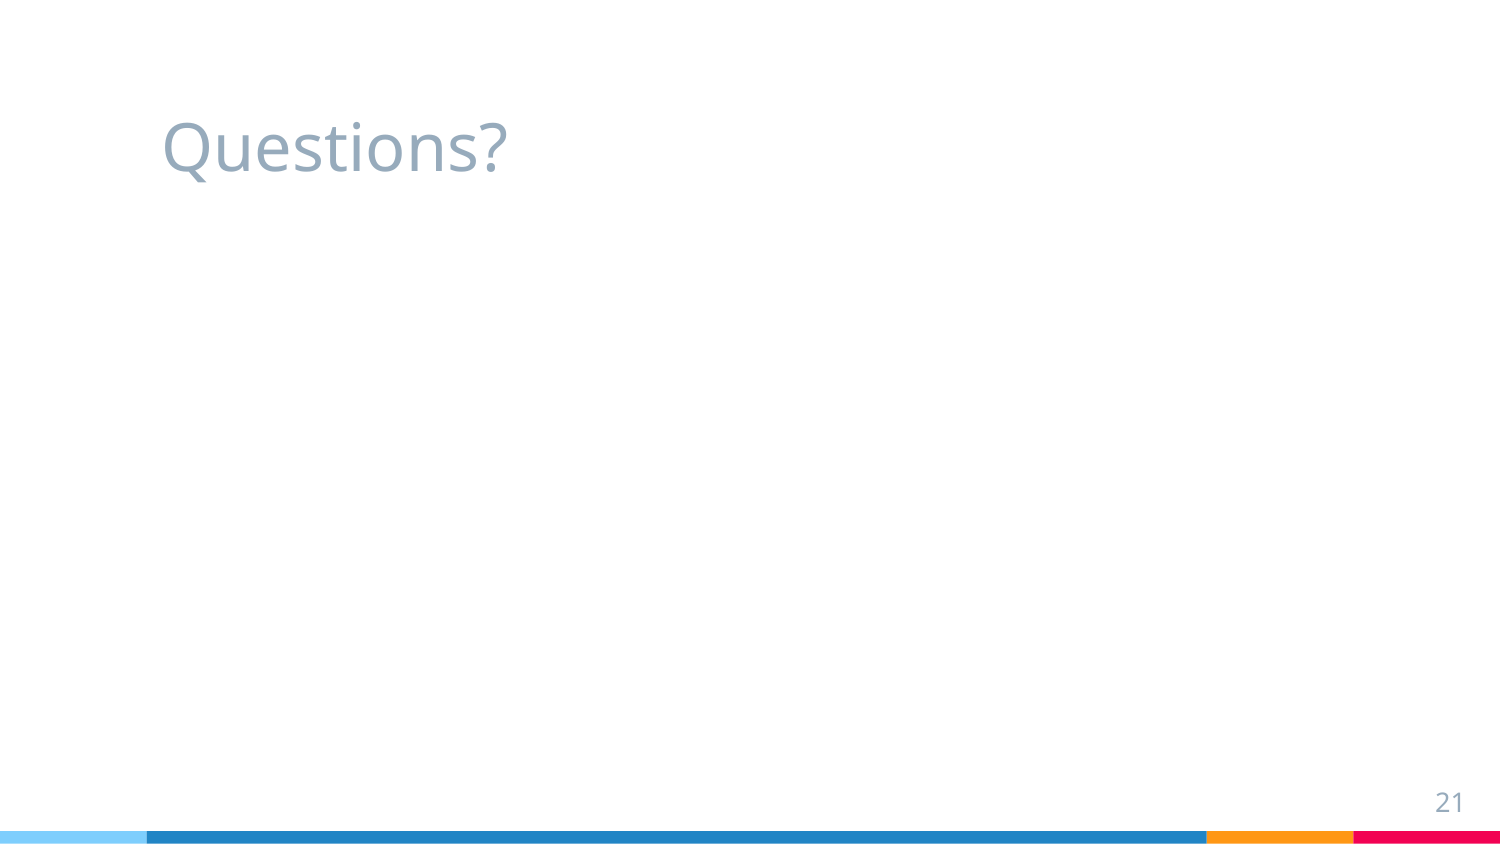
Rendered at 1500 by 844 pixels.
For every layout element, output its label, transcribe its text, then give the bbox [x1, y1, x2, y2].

slide_number 21 [1391, 770, 1482, 822]
title Questions? [146, 58, 1207, 200]
